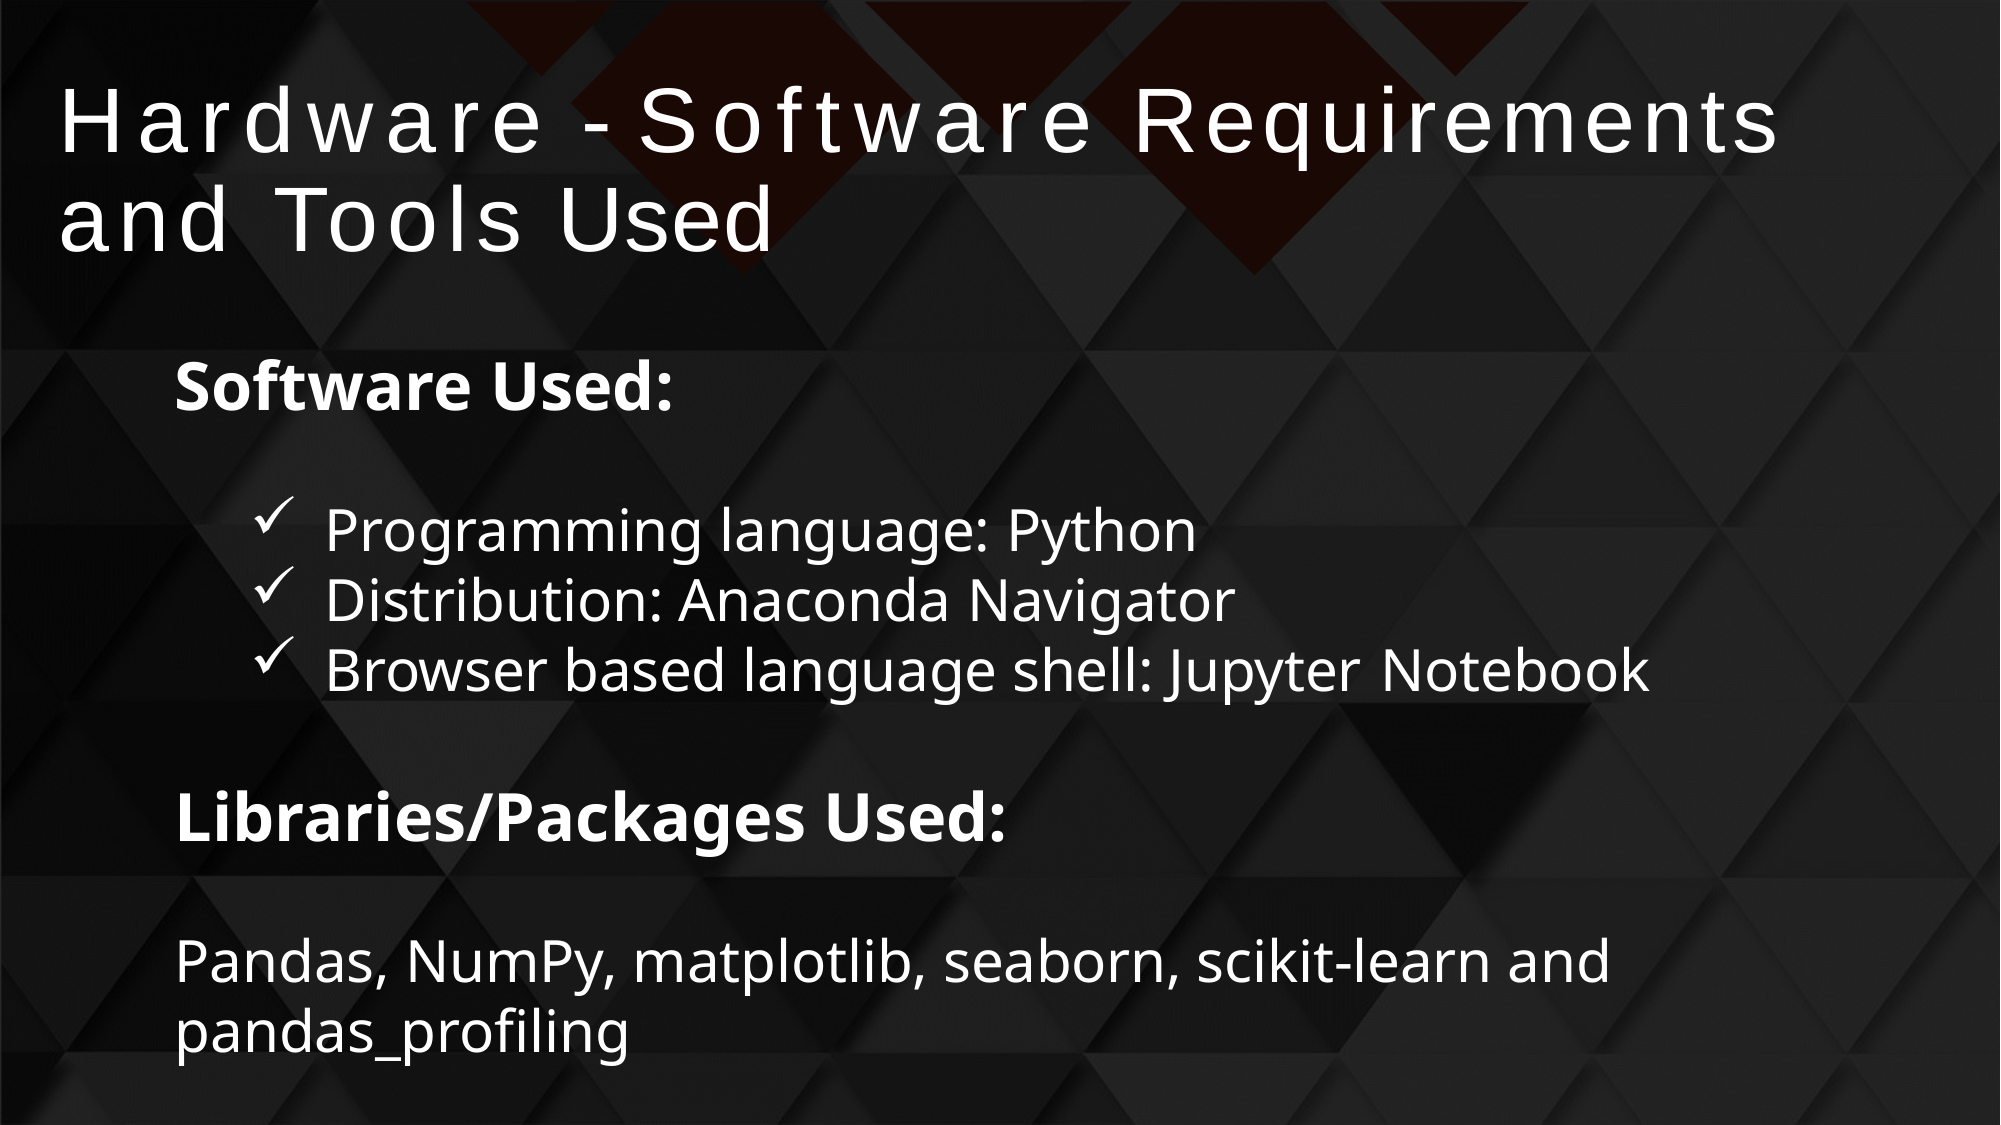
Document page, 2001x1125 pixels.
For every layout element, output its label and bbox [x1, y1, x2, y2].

text_box [0, 0, 2000, 1125]
